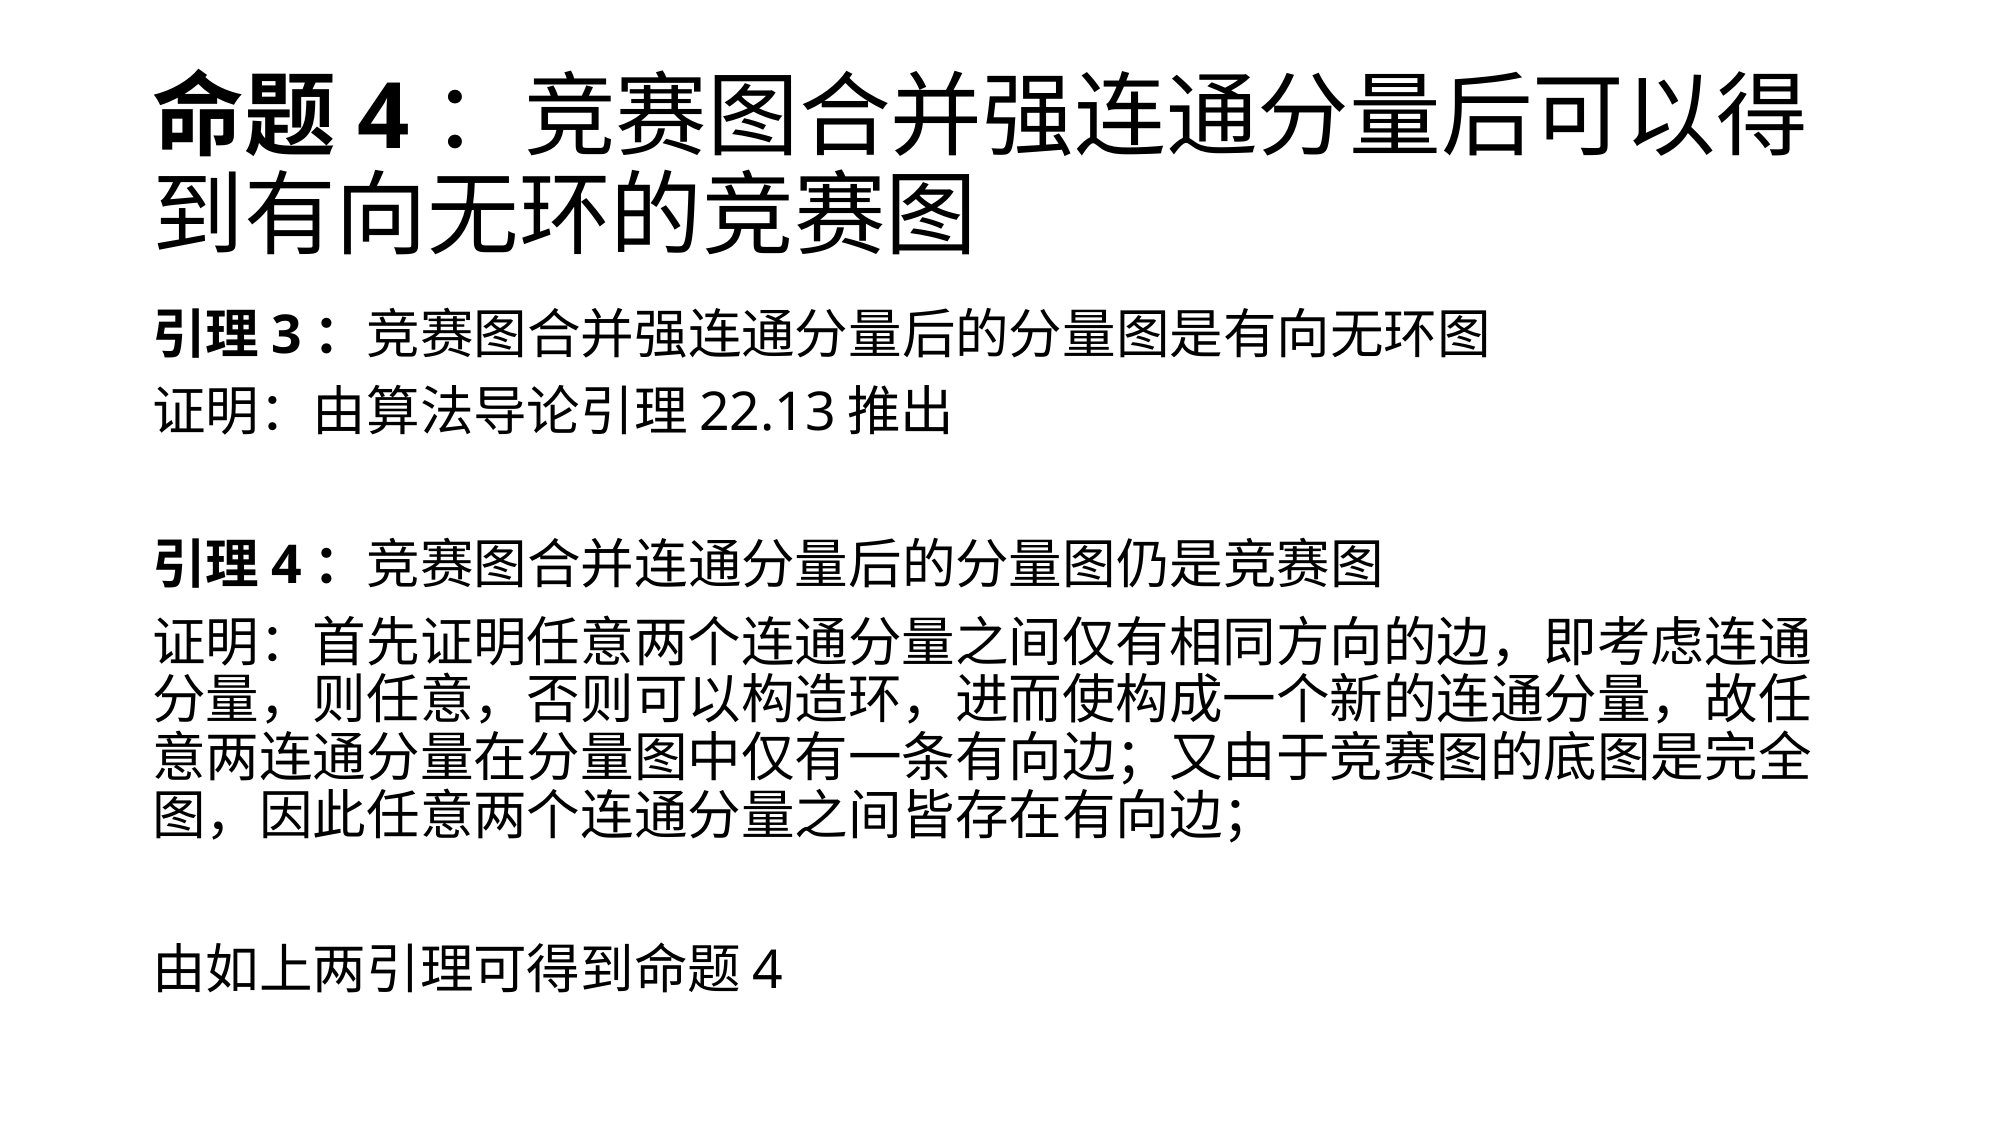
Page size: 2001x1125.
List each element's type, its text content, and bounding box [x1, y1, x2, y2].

title 命题4：竞赛图合并强连通分量后可以得到有向无环的竞赛图 [137, 59, 1863, 278]
